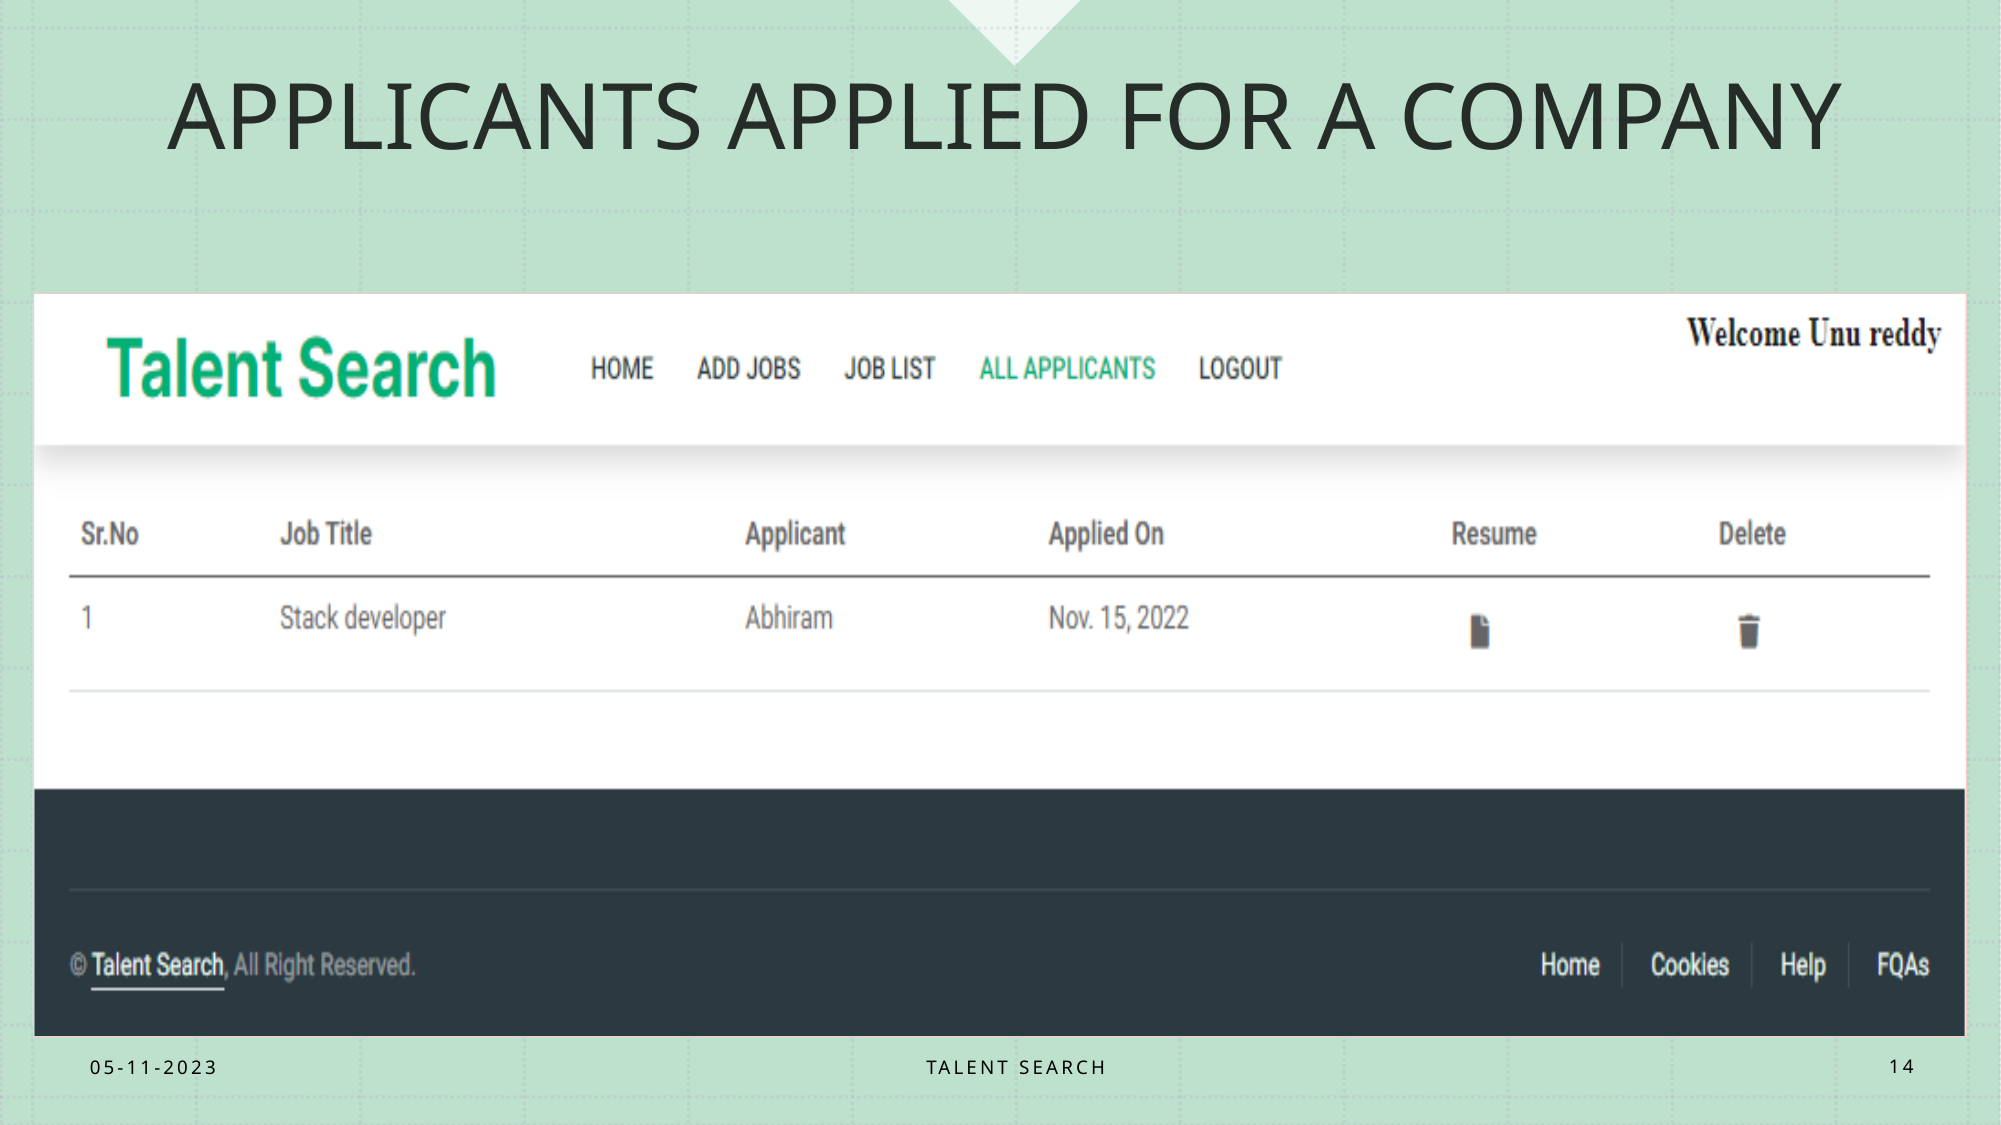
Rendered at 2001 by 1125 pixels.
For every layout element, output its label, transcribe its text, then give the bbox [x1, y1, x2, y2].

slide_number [75, 1037, 495, 1098]
footer TALENT SEARCH [689, 1037, 1343, 1097]
slide_number 14 [1835, 1037, 1967, 1098]
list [33, 293, 1967, 1037]
title APPLICANTS APPLIED FOR A COMPANY [50, 55, 1937, 184]
